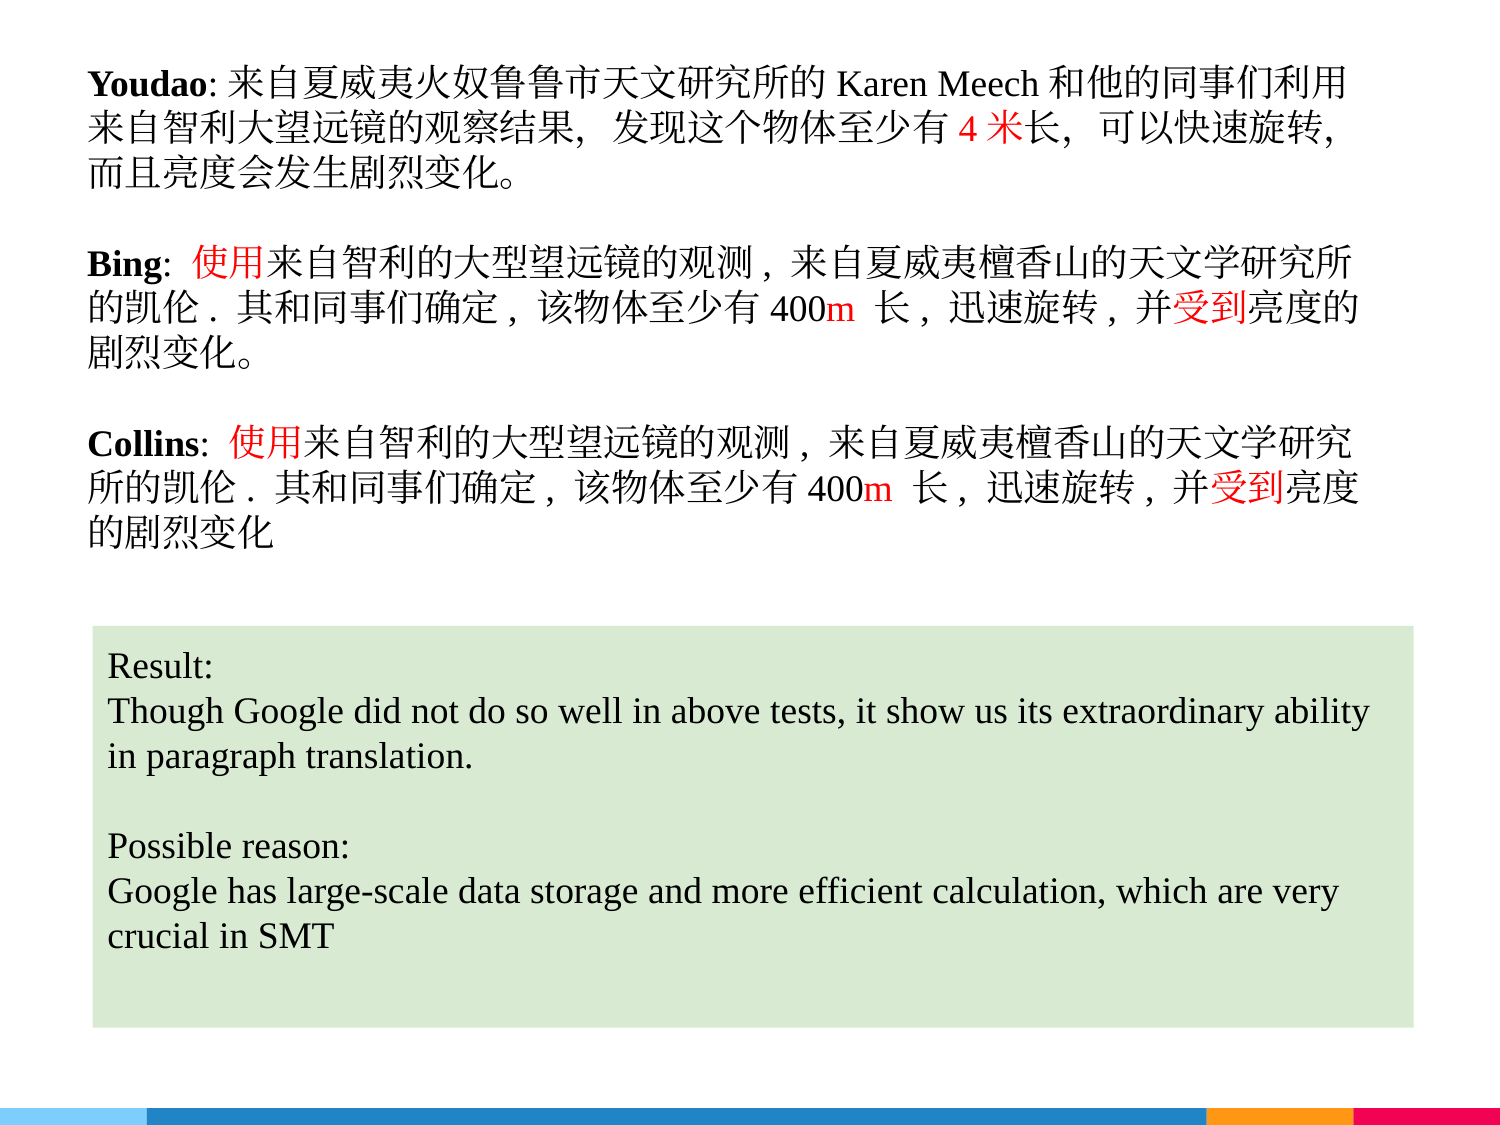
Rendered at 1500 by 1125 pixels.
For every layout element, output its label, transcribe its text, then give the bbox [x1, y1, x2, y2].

text_box Result: Though Google did not do so well in above tests, it show us its extraordinary ability in paragraph translation. Possible reason: Google has large-scale data storage and more efficient calculation, which are very crucial in SMT [92, 625, 1414, 1028]
text_box Youdao:来自夏威夷火奴鲁鲁市天文研究所的Karen Meech和他的同事们利用来自智利大望远镜的观察结果，发现这个物体至少有4米长，可以快速旋转，而且亮度会发生剧烈变化。 Bing: 使用来自智利的大型望远镜的观测, 来自夏威夷檀香山的天文学研究所的凯伦. 其和同事们确定, 该物体至少有400m 长, 迅速旋转, 并受到亮度的剧烈变化。 Collins: 使用来自智利的大型望远镜的观测, 来自夏威夷檀香山的天文学研究所的凯伦. 其和同事们确定, 该物体至少有400m 长, 迅速旋转, 并受到亮度的剧烈变化 [72, 43, 1402, 1070]
